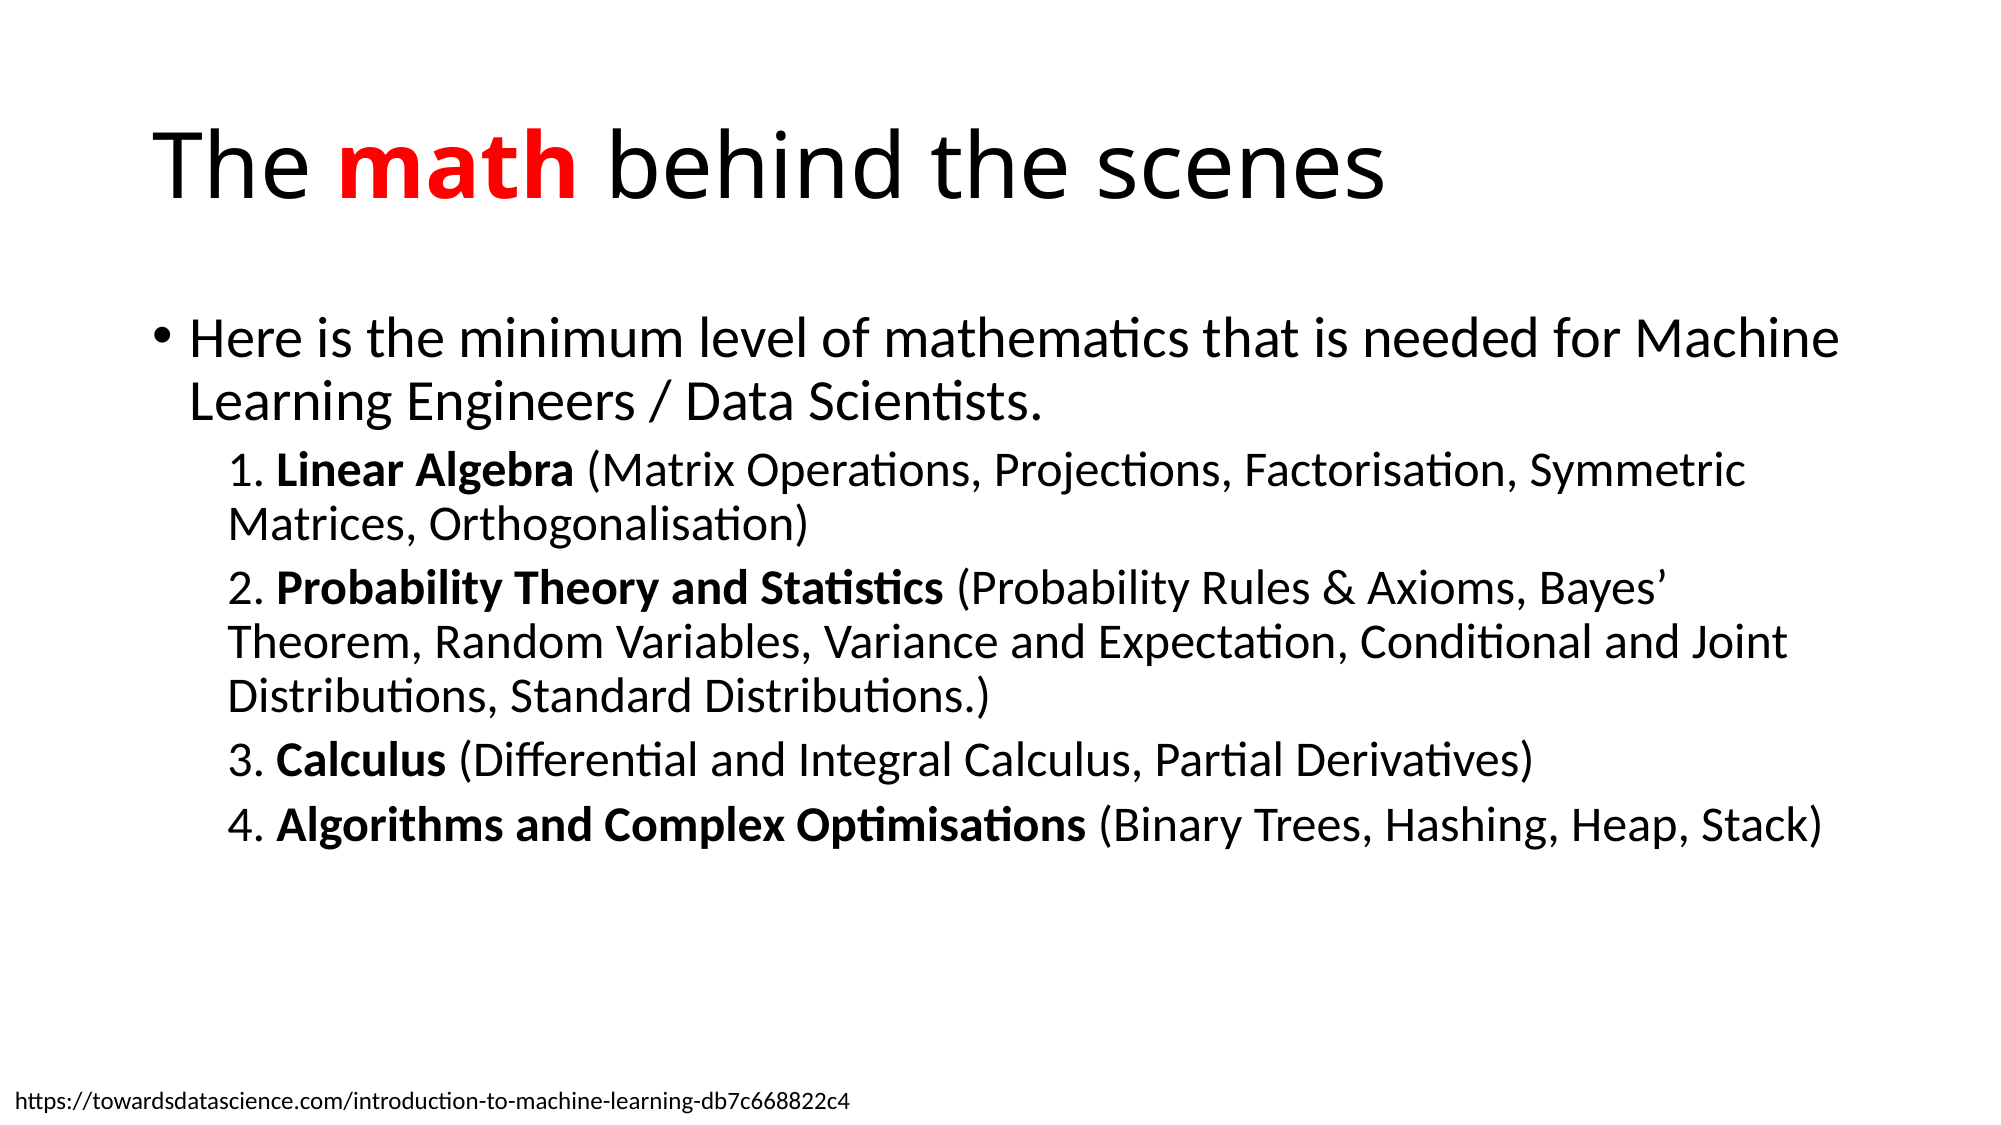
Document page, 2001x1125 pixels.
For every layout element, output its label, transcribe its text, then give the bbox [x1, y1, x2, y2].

text_box https://towardsdatascience.com/introduction-to-machine-learning-db7c668822c4 [0, 1076, 1000, 1122]
title The math behind the scenes [137, 59, 1863, 278]
list Here is the minimum level of mathematics that is needed for Machine Learning Engineers / Data Scientists. 1. Linear Algebra (Matrix Operations, Projections, Factorisation, Symmetric Matrices, Orthogonalisation) 2. Probability Theory and Statistics (Probability Rules & Axioms, Bayes’ Theorem, Random Variables, Variance and Expectation, Conditional and Joint Distributions, Standard Distributions.) 3. Calculus (Differential and Integral Calculus, Partial Derivatives) 4. Algorithms and Complex Optimisations (Binary Trees, Hashing, Heap, Stack) [137, 299, 1863, 1014]
